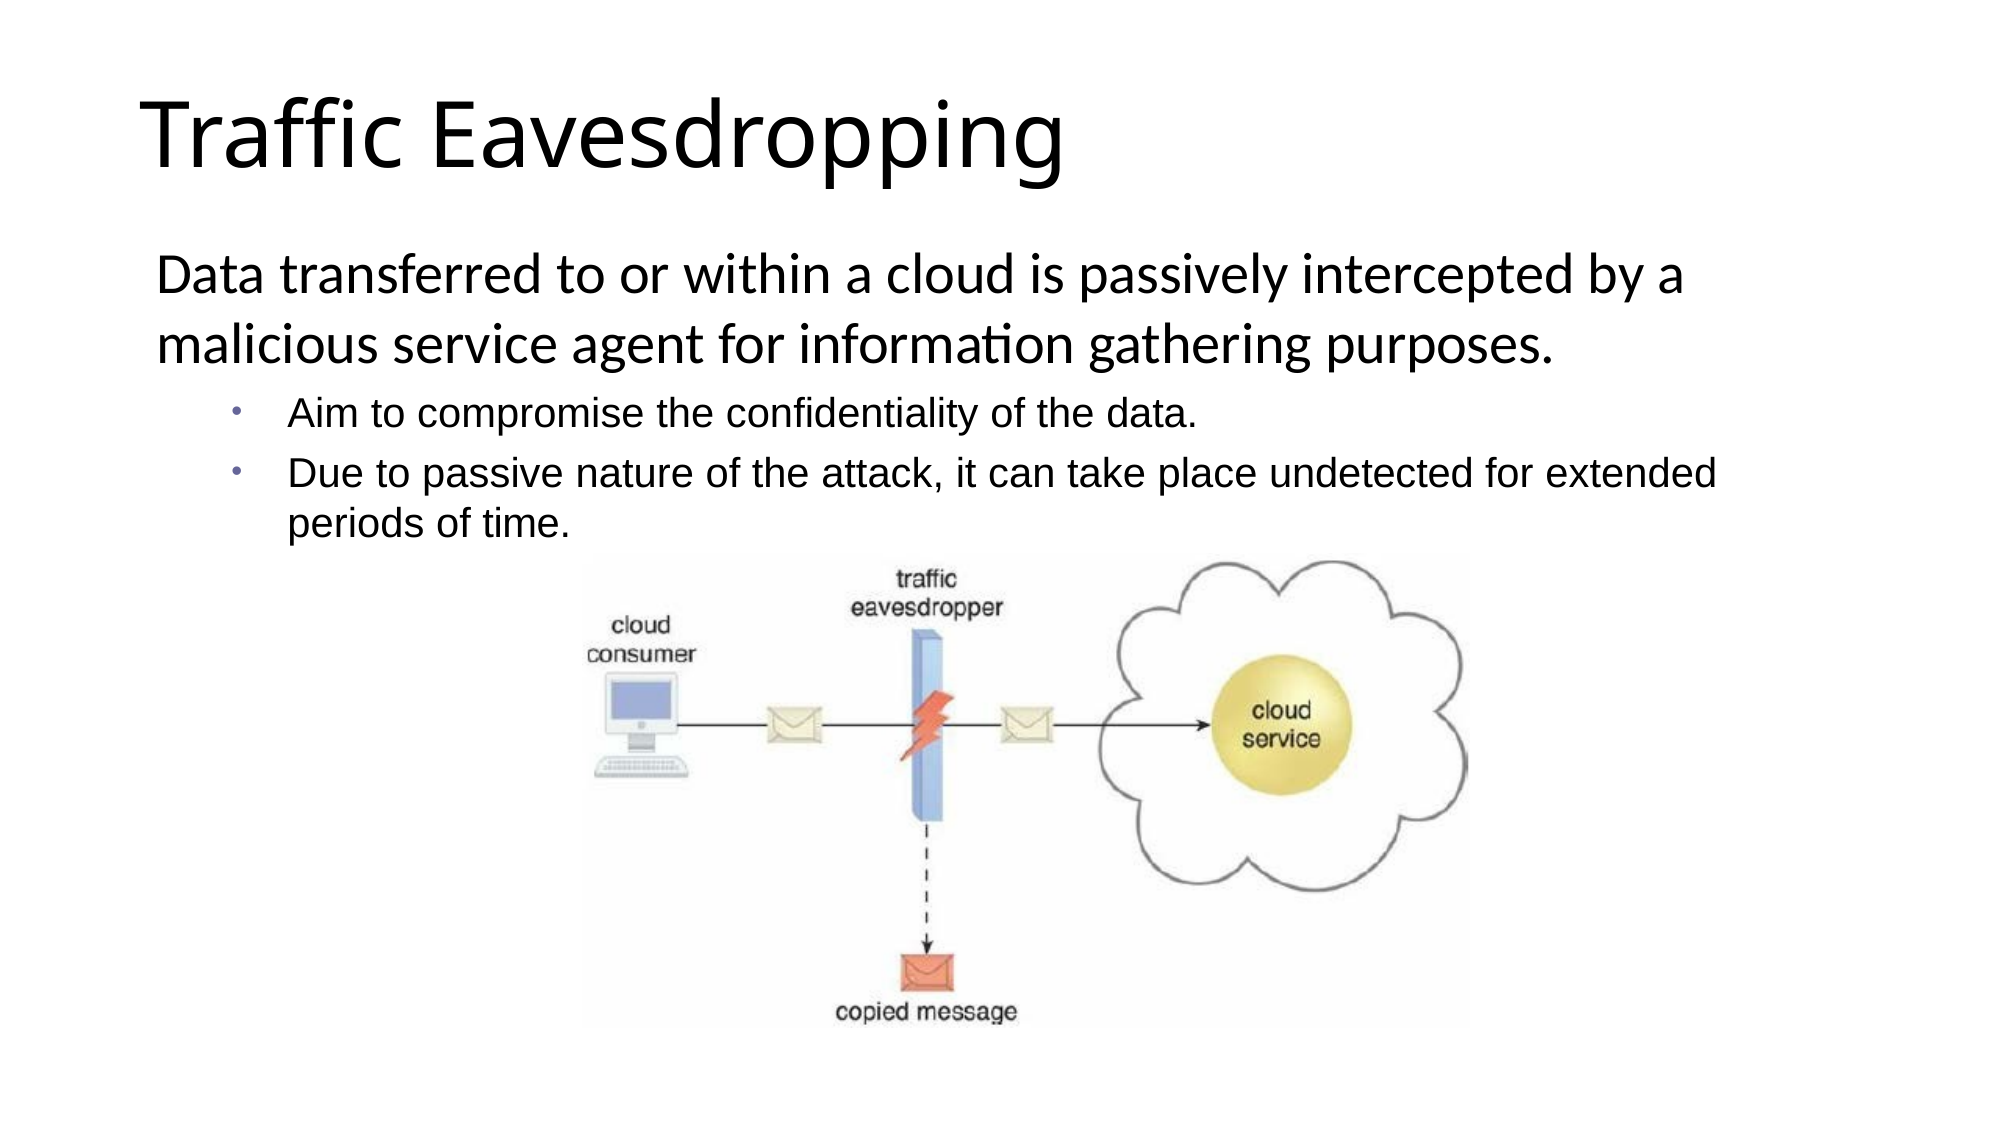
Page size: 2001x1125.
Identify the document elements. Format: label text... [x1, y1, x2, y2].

picture [582, 553, 1470, 1029]
title Traffic Eavesdropping [137, 35, 1863, 226]
list Data transferred to or within a cloud is passively intercepted by a malicious service agent for information gathering purposes. Aim to compromise the confidentiality of the data. Due to passive nature of the attack, it can take place undetected for extended periods of time. [137, 233, 1863, 874]
